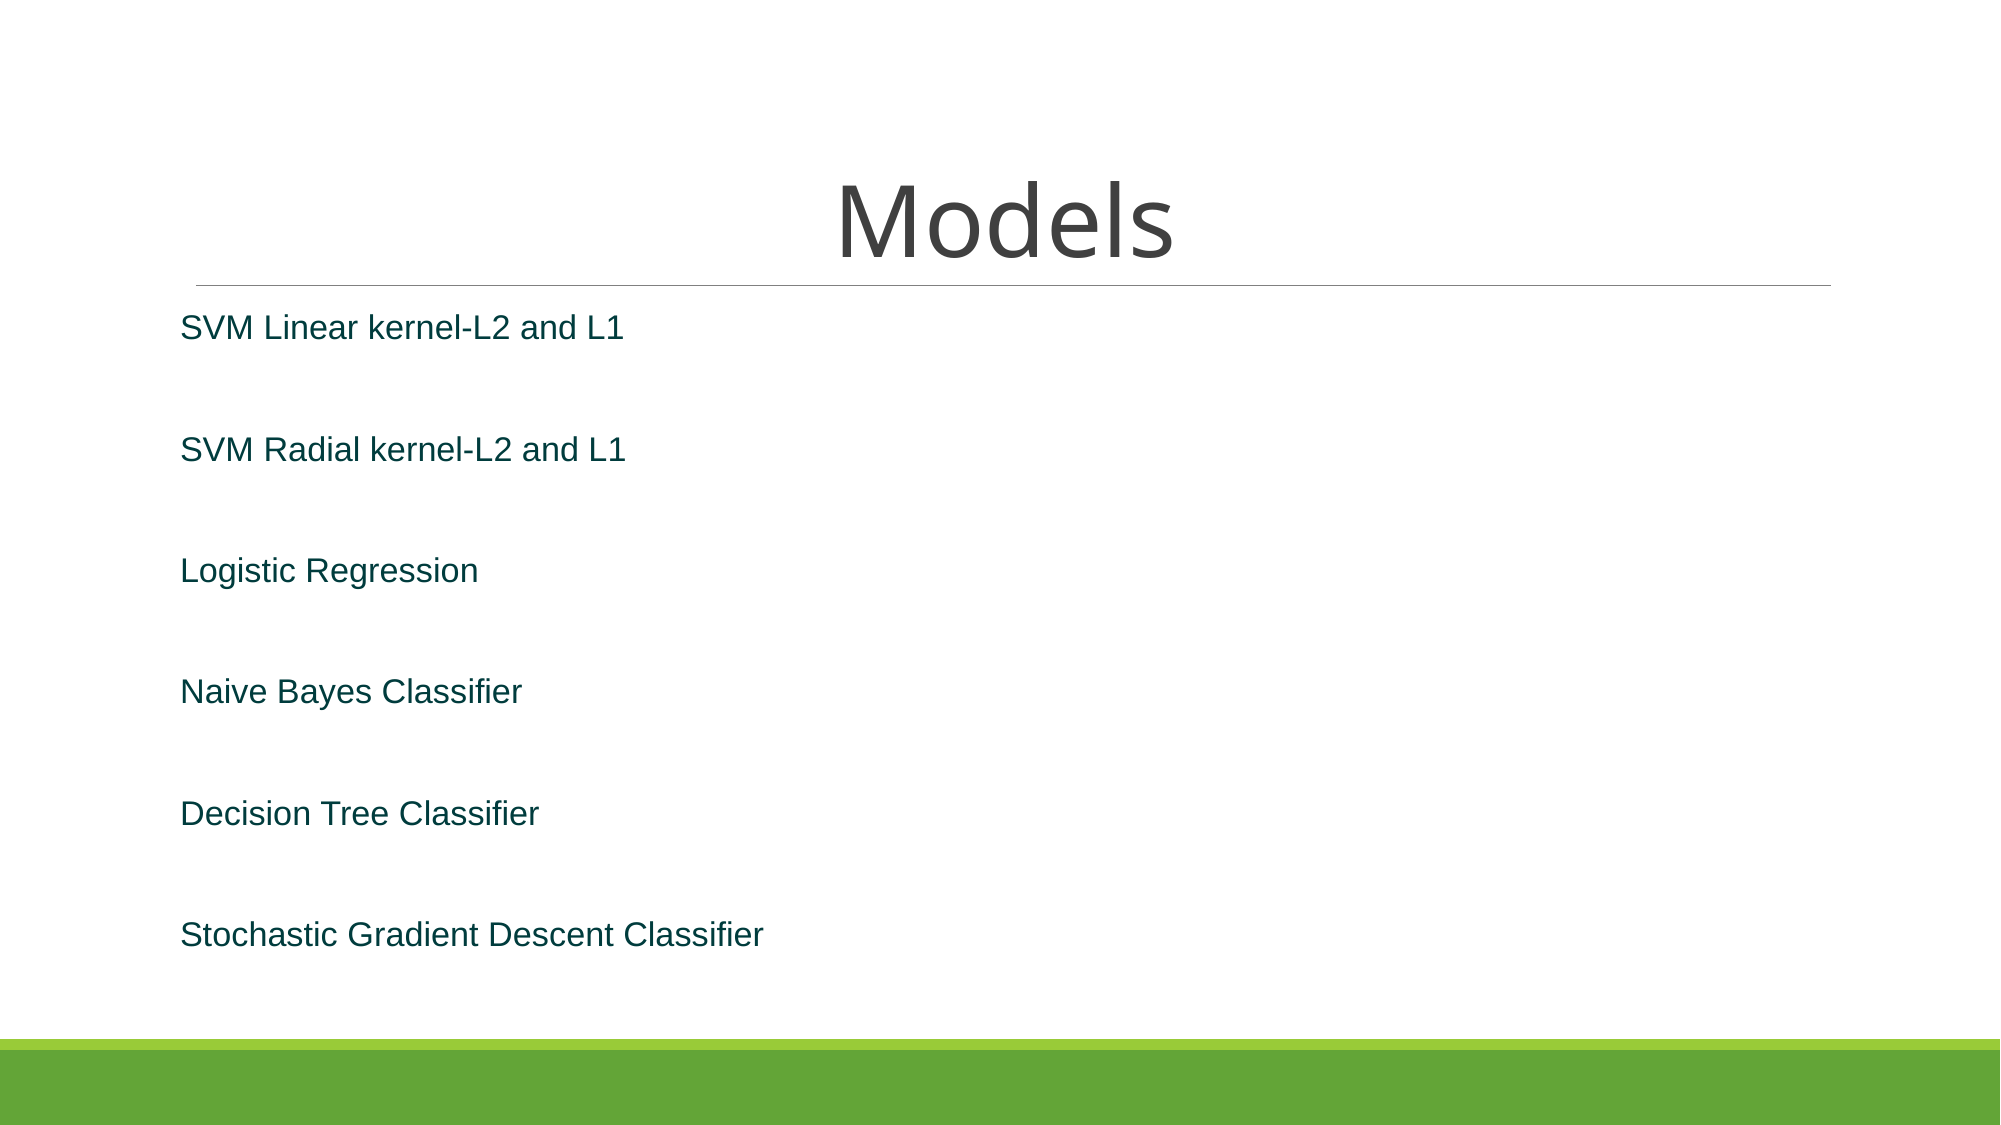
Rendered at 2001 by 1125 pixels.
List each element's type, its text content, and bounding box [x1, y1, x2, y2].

title Models [180, 47, 1830, 285]
list SVM Linear kernel-L2 and L1 SVM Radial kernel-L2 and L1 Logistic Regression Naive Bayes Classifier Decision Tree Classifier Stochastic Gradient Descent Classifier [180, 302, 1830, 963]
